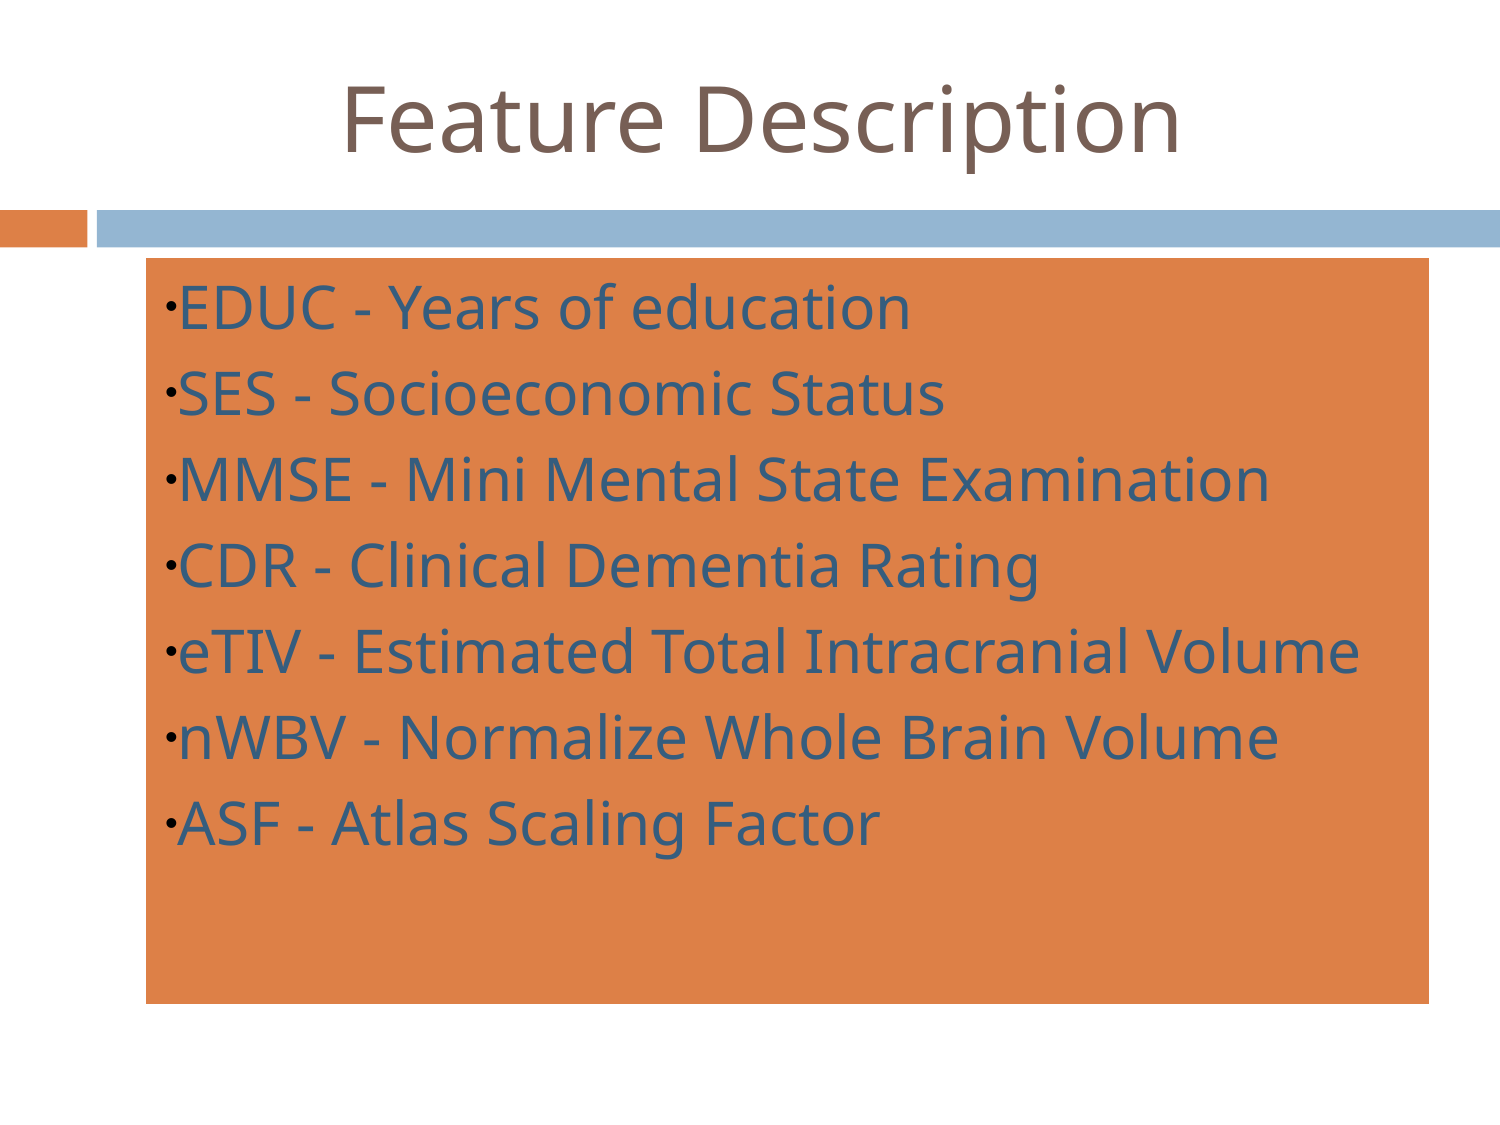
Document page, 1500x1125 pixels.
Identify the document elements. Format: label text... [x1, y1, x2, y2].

list EDUC - Years of education SES - Socioeconomic Status MMSE - Mini Mental State Examination CDR - Clinical Dementia Rating eTIV - Estimated Total Intracranial Volume nWBV - Normalize Whole Brain Volume ASF - Atlas Scaling Factor [146, 258, 1429, 1004]
title Feature Description [99, 44, 1426, 188]
